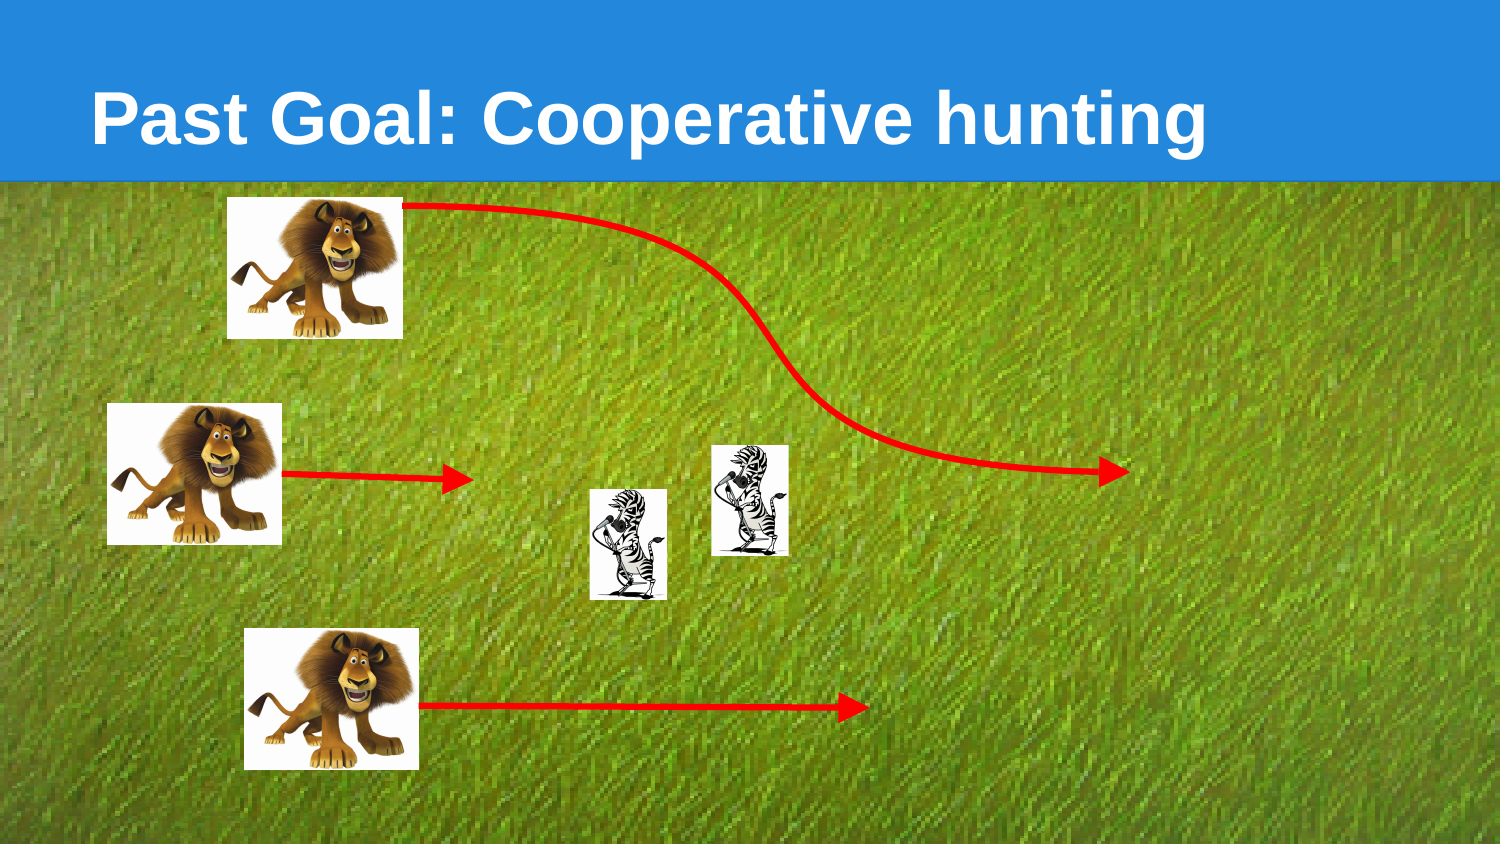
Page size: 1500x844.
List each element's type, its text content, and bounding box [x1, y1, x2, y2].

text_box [281, 473, 405, 481]
picture [0, 182, 1500, 844]
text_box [401, 205, 1131, 473]
title Past Goal: Cooperative hunting [75, 33, 1425, 175]
